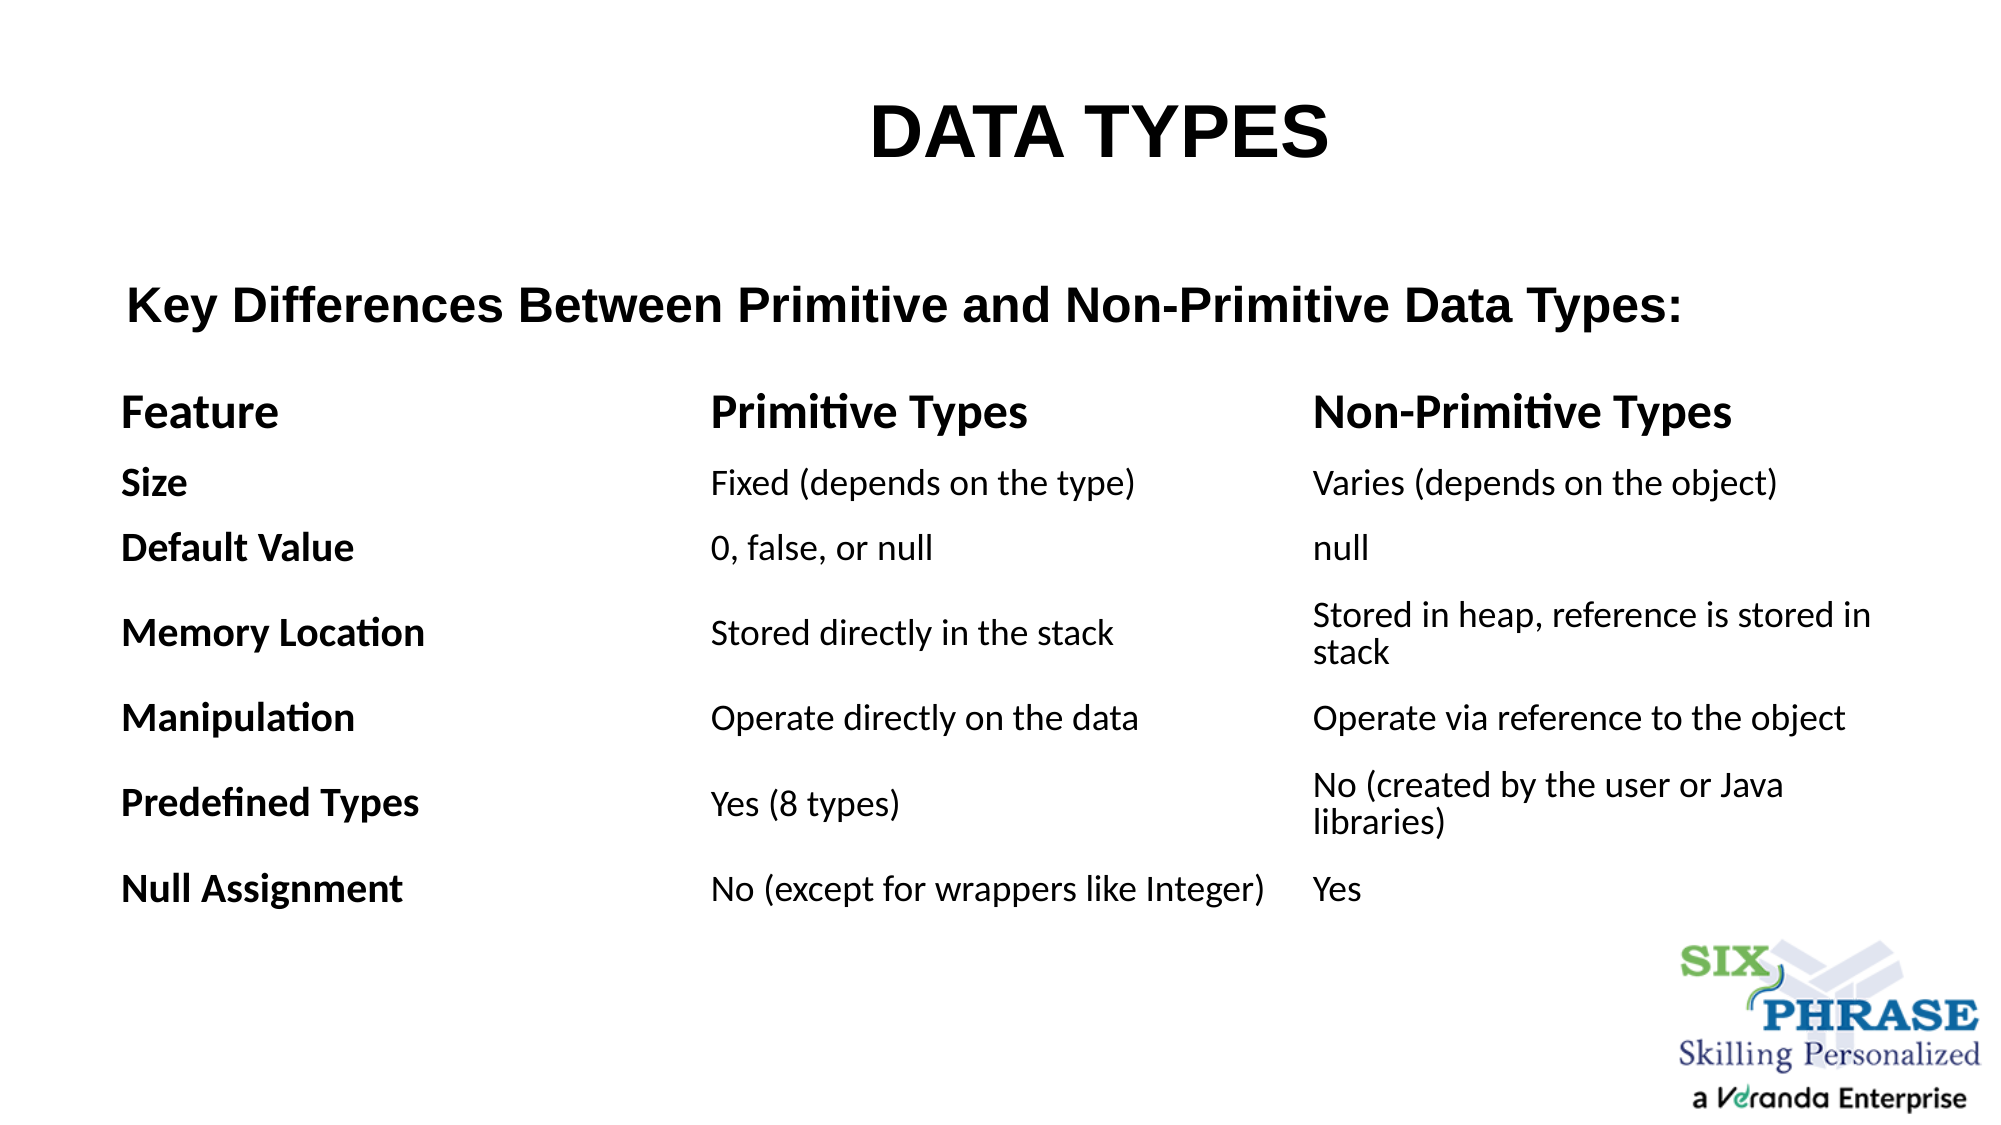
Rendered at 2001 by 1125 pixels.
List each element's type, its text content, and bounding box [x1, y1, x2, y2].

table_cell Varies (depends on the object) [1298, 454, 1900, 519]
table_cell Fixed (depends on the type) [696, 454, 1298, 519]
picture [1662, 924, 2000, 1125]
table_cell Stored in heap, reference is stored in stack [1298, 584, 1900, 689]
table_cell 0, false, or null [696, 519, 1298, 584]
table_cell Stored directly in the stack [696, 584, 1298, 689]
table_cell null [1298, 519, 1900, 584]
table_cell No (created by the user or Java libraries) [1298, 754, 1900, 859]
table_cell No (except for wrappers like Integer) [696, 859, 1298, 924]
table_header Feature [106, 379, 696, 454]
table_cell Default Value [106, 519, 696, 584]
table_cell Operate via reference to the object [1298, 689, 1900, 754]
table_header Primitive Types [696, 379, 1298, 454]
text_box DATA TYPES [854, 74, 1346, 180]
table_cell Null Assignment [106, 859, 696, 924]
text_box Key Differences Between Primitive and Non-Primitive Data Types: [111, 264, 1700, 340]
table_cell Memory Location [106, 584, 696, 689]
table_cell Yes (8 types) [696, 754, 1298, 859]
table_header Non-Primitive Types [1298, 379, 1900, 454]
table_cell Predefined Types [106, 754, 696, 859]
table_cell Operate directly on the data [696, 689, 1298, 754]
table_cell Size [106, 454, 696, 519]
table_cell Manipulation [106, 689, 696, 754]
table_cell Yes [1298, 859, 1900, 924]
